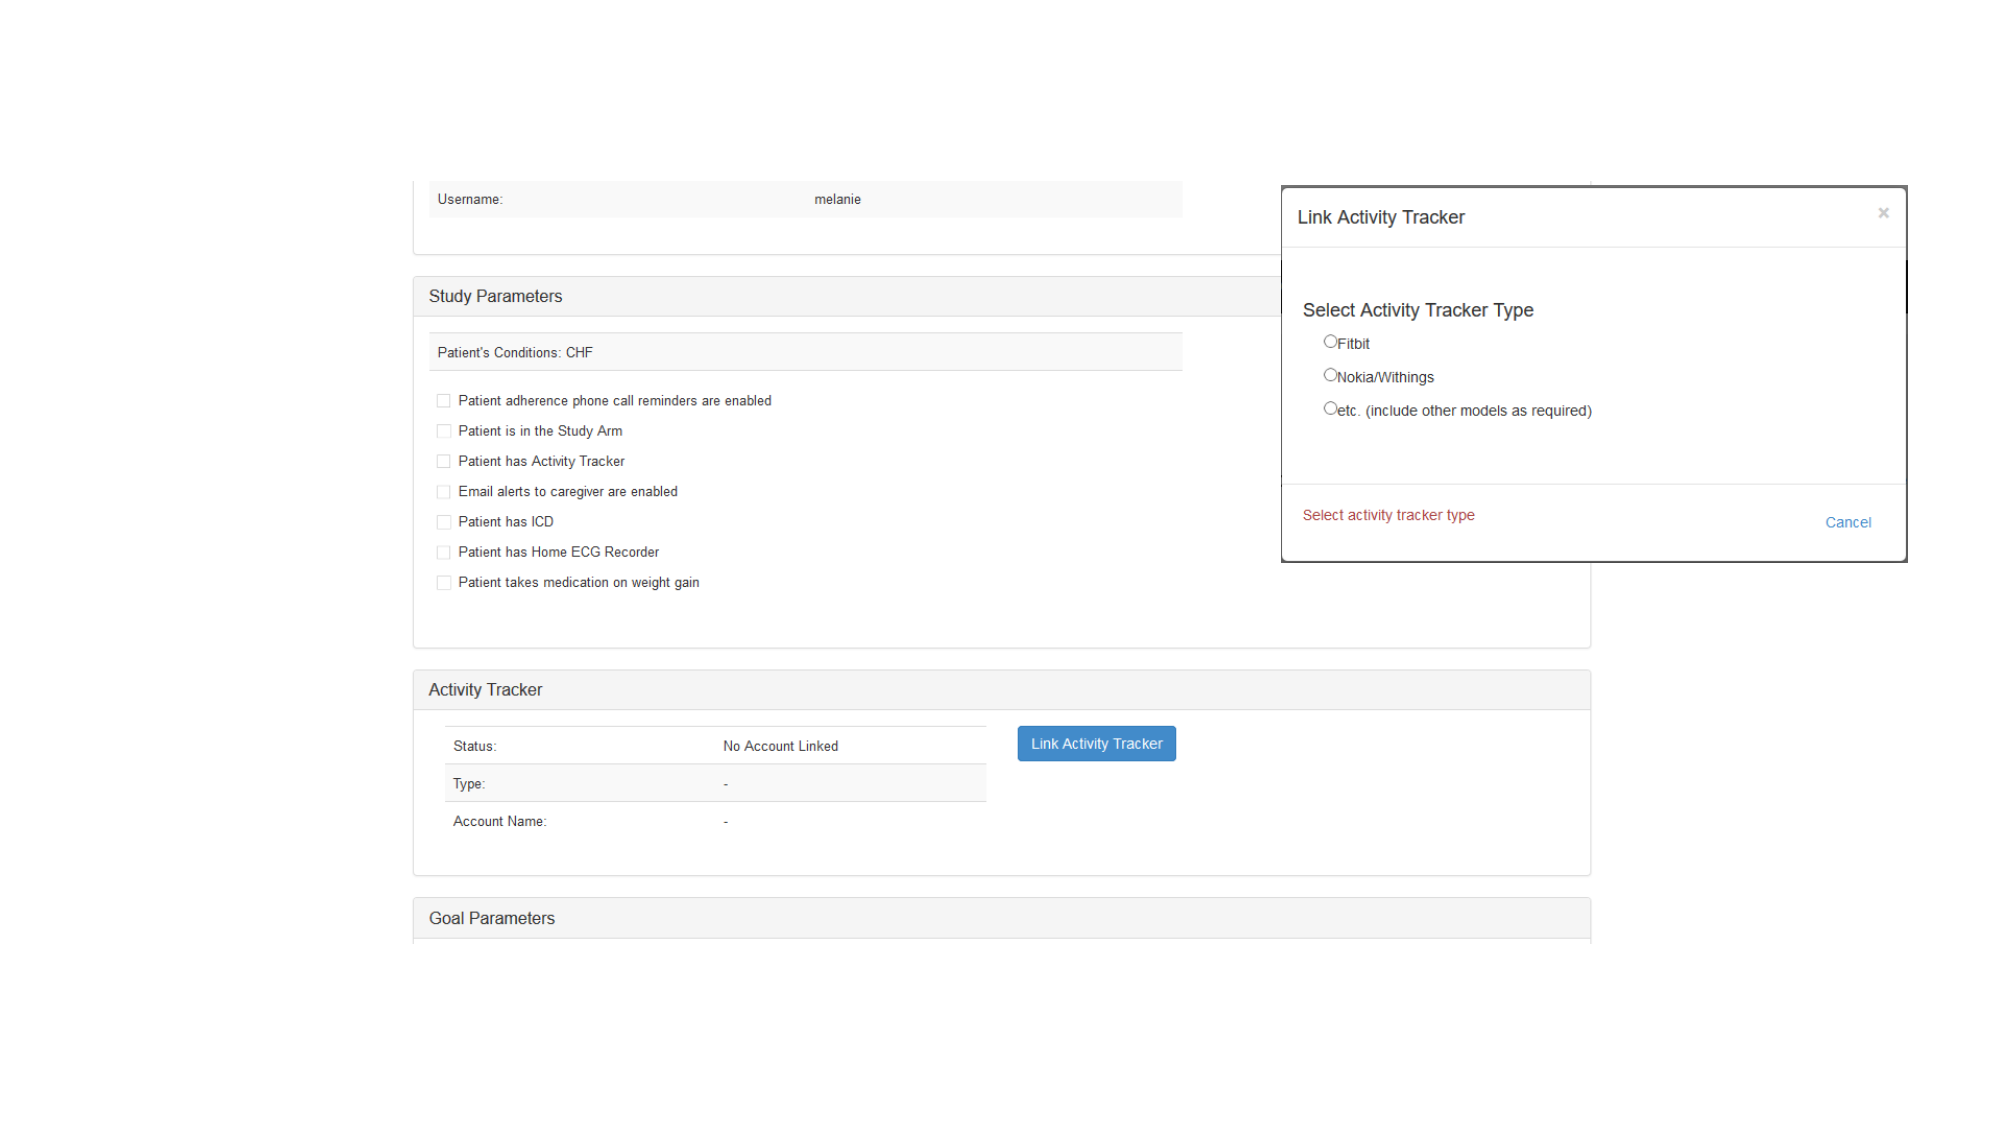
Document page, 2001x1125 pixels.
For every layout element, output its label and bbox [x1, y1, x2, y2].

picture [394, 181, 1908, 944]
